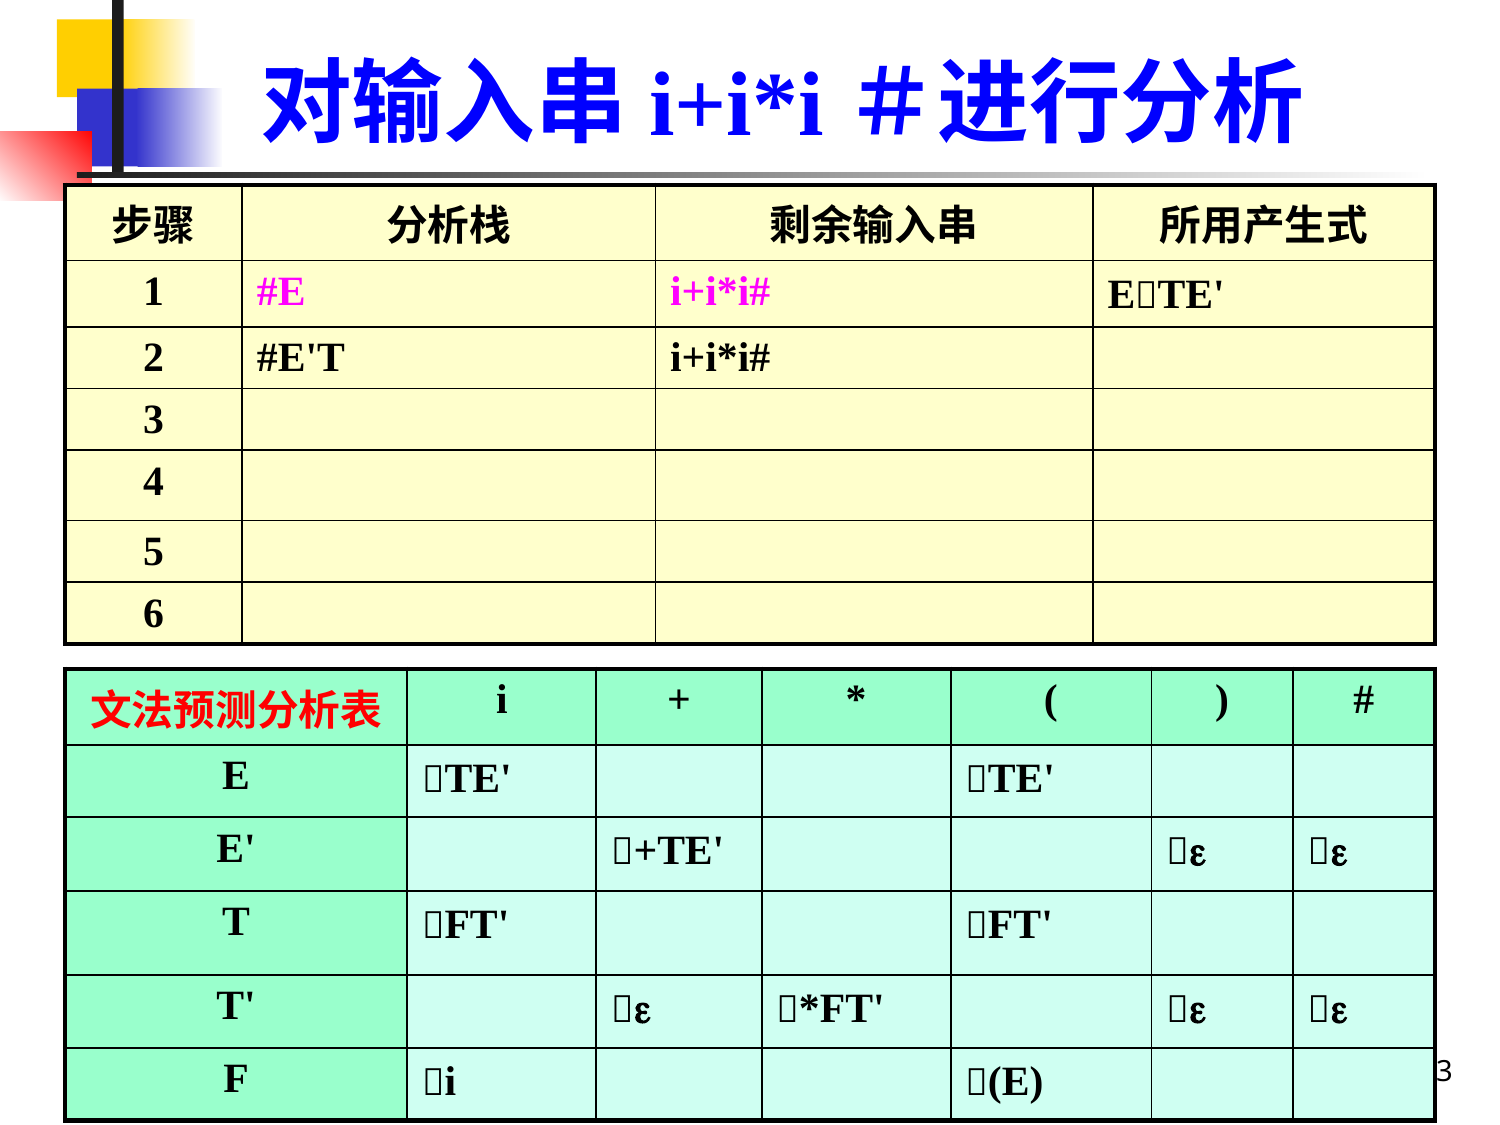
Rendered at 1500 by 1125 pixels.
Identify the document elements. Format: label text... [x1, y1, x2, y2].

table_cell *FT' [763, 976, 950, 1047]
table_cell (E) [952, 1049, 1151, 1118]
table_cell i [408, 1049, 595, 1118]
table_cell +TE' [597, 818, 761, 890]
table_cell [243, 521, 655, 581]
table_header 剩余输入串 [656, 187, 1092, 260]
table_cell [656, 521, 1092, 581]
table_header ( [952, 671, 1151, 744]
table_cell  [1294, 976, 1433, 1047]
table_cell [1152, 892, 1292, 974]
table_cell [408, 976, 595, 1047]
table_cell [243, 389, 655, 449]
table_cell [952, 976, 1151, 1047]
table_cell [656, 451, 1092, 520]
table_cell [763, 818, 950, 890]
table_cell [763, 892, 950, 974]
table_header + [597, 671, 761, 744]
table_cell [1294, 892, 1433, 974]
table_cell  [1152, 976, 1292, 1047]
table_cell [952, 818, 1151, 890]
table_cell [597, 746, 761, 816]
table_cell 4 [67, 451, 241, 520]
table_header * [763, 671, 950, 744]
table_cell FT' [952, 892, 1151, 974]
table_cell [1294, 746, 1433, 816]
table_cell TE' [408, 746, 595, 816]
table_cell 6 [67, 583, 241, 642]
table_cell [408, 818, 595, 890]
table_cell F [67, 1049, 406, 1118]
table_header i [408, 671, 595, 744]
table_cell 3 [67, 389, 241, 449]
table_cell 1 [67, 261, 241, 326]
table_header 分析栈 [243, 187, 655, 260]
table_header 步骤 [67, 187, 241, 260]
table_cell [243, 451, 655, 520]
table_header 文法预测分析表 [67, 671, 406, 744]
table_cell  [597, 976, 761, 1047]
table_header # [1294, 671, 1433, 744]
table_header 所用产生式 [1094, 187, 1433, 260]
table_cell [1094, 521, 1433, 581]
table_cell E [67, 746, 406, 816]
table_cell i+i*i# [656, 261, 1092, 326]
table_cell ETE' [1094, 261, 1433, 326]
table_cell FT' [408, 892, 595, 974]
table_header ) [1152, 671, 1292, 744]
table_cell 2 [67, 328, 241, 388]
table_cell [597, 1049, 761, 1118]
table_cell [597, 892, 761, 974]
table_cell [1094, 328, 1433, 388]
table_cell E' [67, 818, 406, 890]
table_cell [656, 583, 1092, 642]
table_cell TE' [952, 746, 1151, 816]
title 对输入串i+i*i＃进行分析 [188, 35, 1376, 161]
table_cell [1094, 451, 1433, 520]
table_cell [1152, 746, 1292, 816]
table_cell  [1152, 818, 1292, 890]
table_cell T [67, 892, 406, 974]
table_cell [763, 1049, 950, 1118]
table_cell  [1294, 818, 1433, 890]
table_cell #E'T [243, 328, 655, 388]
table_cell [1294, 1049, 1433, 1118]
table_cell [763, 746, 950, 816]
table_cell T' [67, 976, 406, 1047]
table_cell [1152, 1049, 1292, 1118]
table_cell [243, 583, 655, 642]
table_cell i+i*i# [656, 328, 1092, 388]
table_cell [656, 389, 1092, 449]
table_cell [1094, 583, 1433, 642]
table_cell 5 [67, 521, 241, 581]
table_cell #E [243, 261, 655, 326]
table_cell [1094, 389, 1433, 449]
slide_number 43 [1437, 1024, 1468, 1100]
